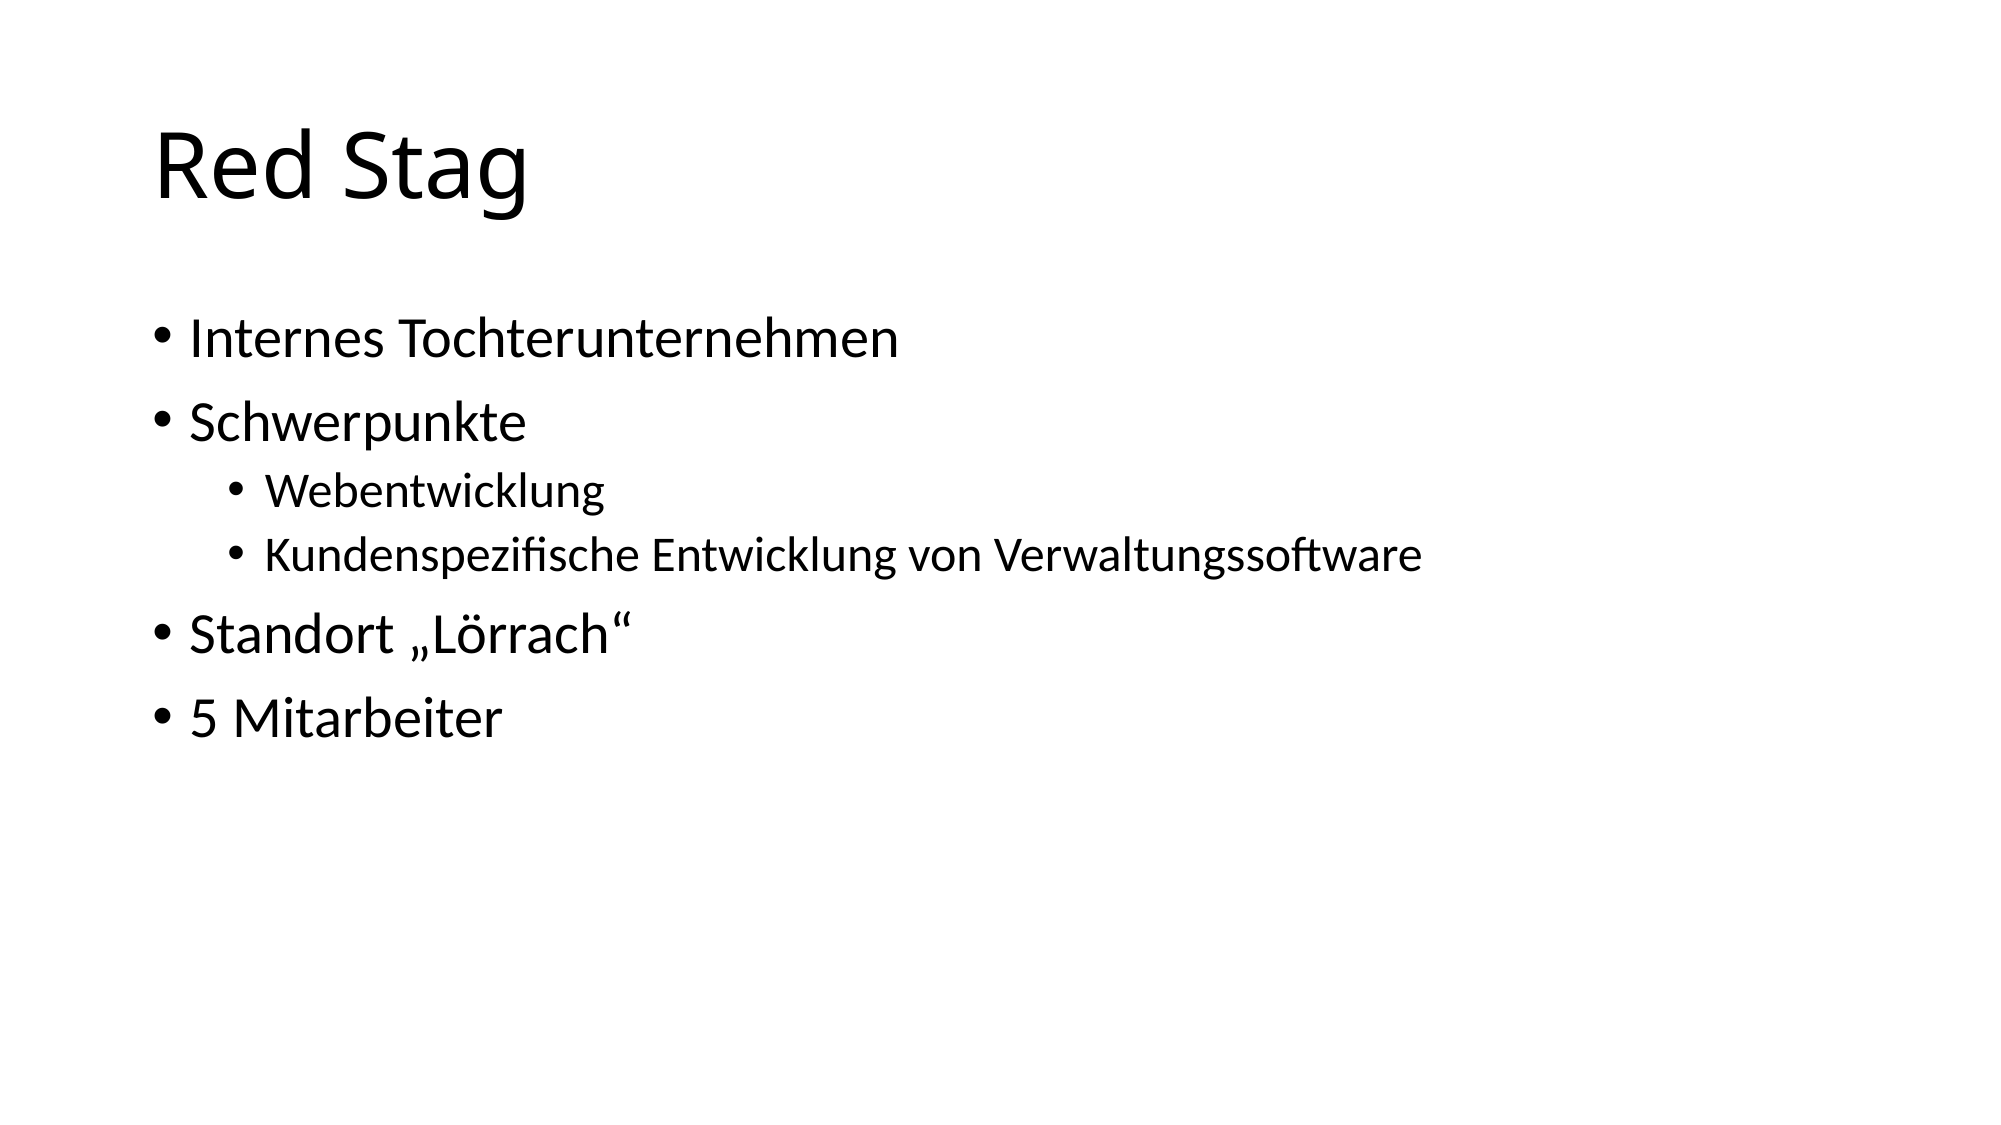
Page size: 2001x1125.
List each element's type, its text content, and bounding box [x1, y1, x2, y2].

list Internes Tochterunternehmen Schwerpunkte Webentwicklung Kundenspezifische Entwicklung von Verwaltungssoftware Standort „Lörrach“ 5 Mitarbeiter [137, 299, 1863, 1014]
title Red Stag [137, 59, 1863, 278]
